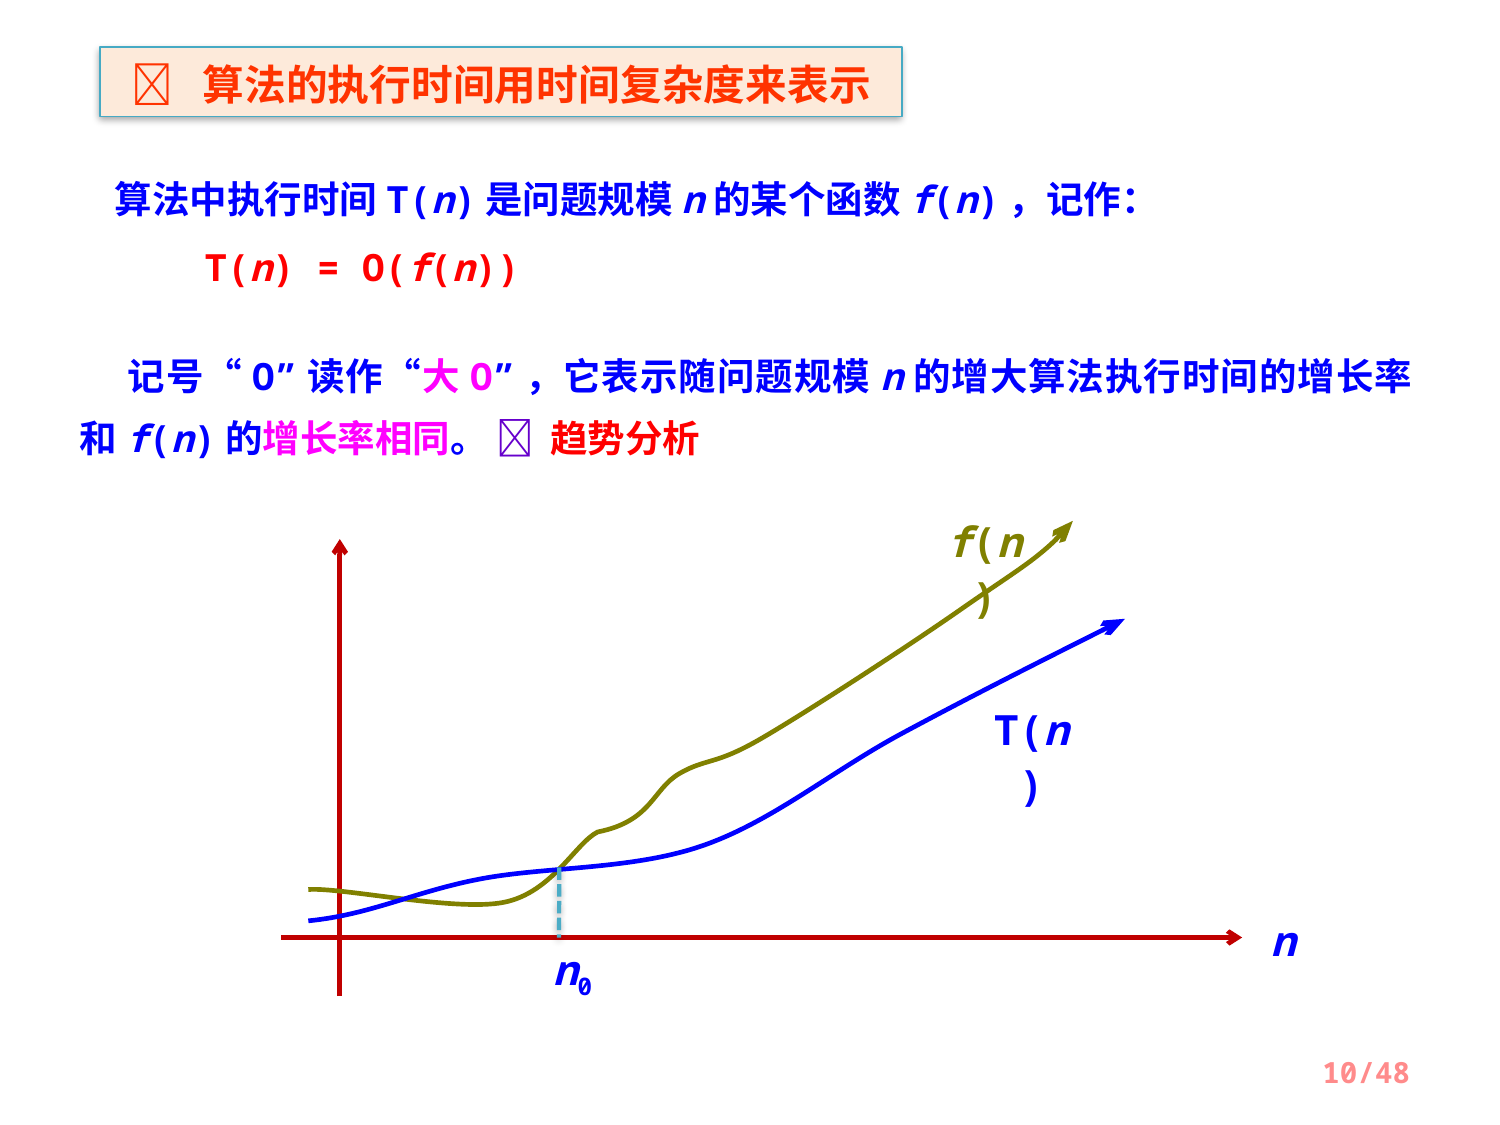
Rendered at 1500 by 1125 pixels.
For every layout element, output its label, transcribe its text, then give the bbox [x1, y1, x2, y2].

text_box  算法的执行时间用时间复杂度来表示 [99, 46, 903, 117]
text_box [280, 503, 1325, 1002]
text_box 记号“O”读作“大O”，它表示随问题规模n的增大算法执行时间的增长率和f(n)的增长率相同。  趋势分析 [64, 328, 1428, 468]
text_box 算法中执行时间T(n)是问题规模n的某个函数f(n)，记作： T(n) = O(f(n)) [99, 163, 1388, 297]
slide_number 10/48 [1074, 1042, 1425, 1103]
